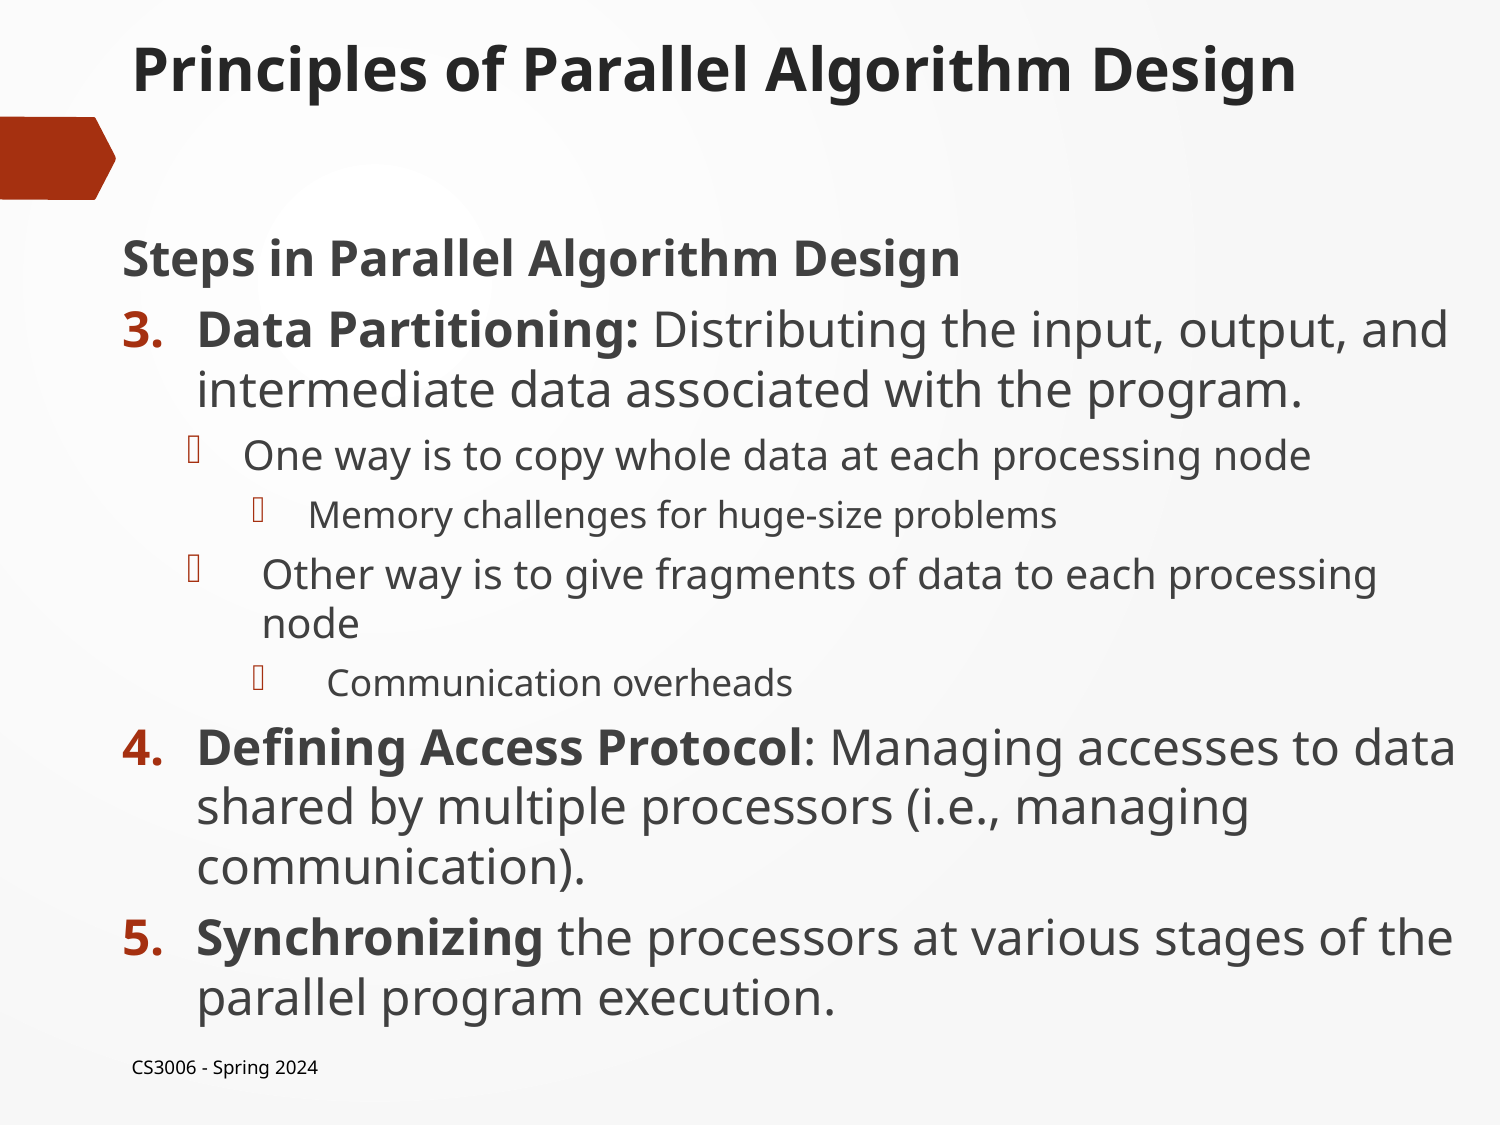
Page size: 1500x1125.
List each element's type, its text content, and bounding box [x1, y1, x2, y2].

list Steps in Parallel Algorithm Design Data Partitioning: Distributing the input, output, and intermediate data associated with the program. One way is to copy whole data at each processing node Memory challenges for huge-size problems Other way is to give fragments of data to each processing node Communication overheads Defining Access Protocol: Managing accesses to data shared by multiple processors (i.e., managing communication). Synchronizing the processors at various stages of the parallel program execution. [107, 219, 1492, 1038]
footer CS3006 - Spring 2024 [116, 1037, 1139, 1098]
title Principles of Parallel Algorithm Design [116, 23, 1483, 158]
